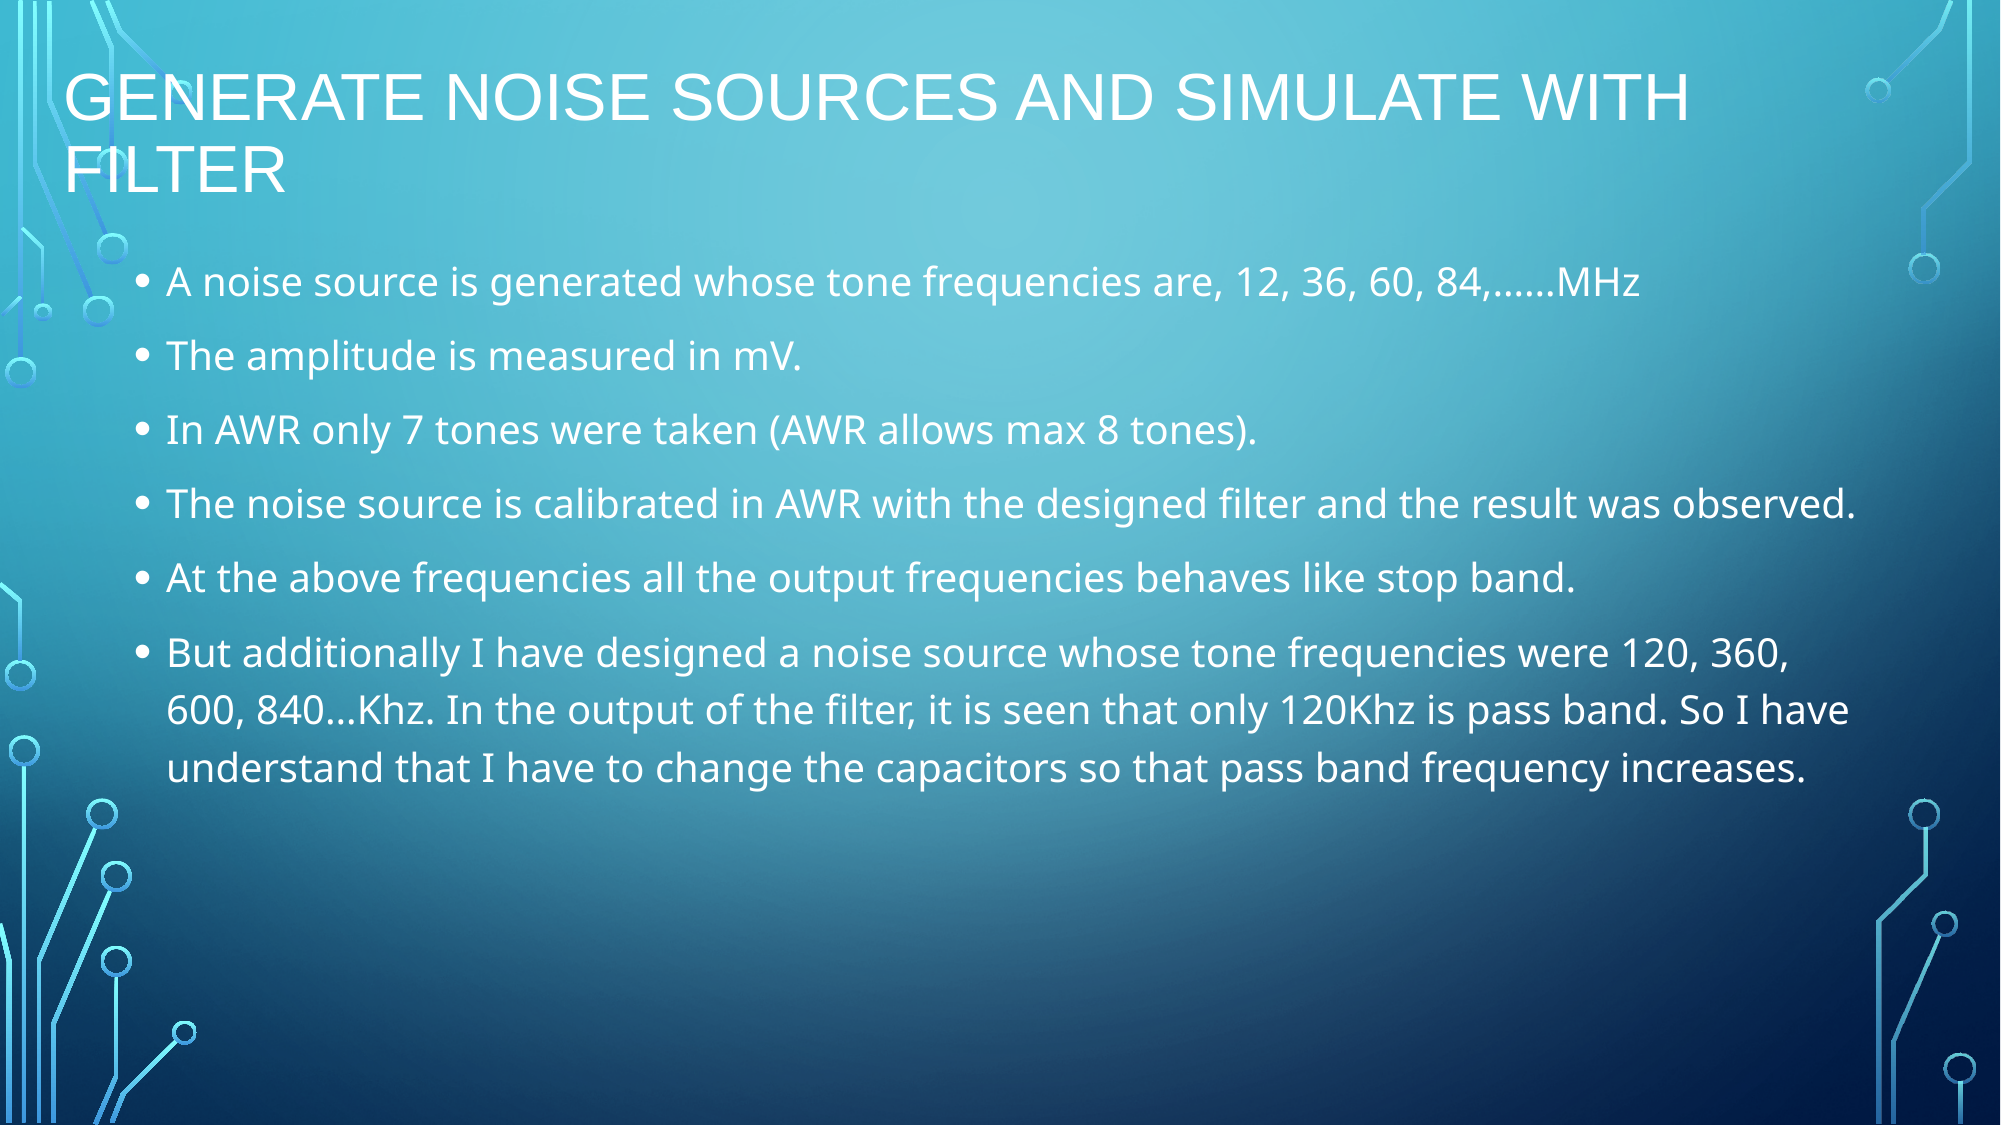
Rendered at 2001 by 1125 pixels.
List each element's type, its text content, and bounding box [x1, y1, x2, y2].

title Generate noise sources and simulate with filter [49, 30, 1952, 240]
list A noise source is generated whose tone frequencies are, 12, 36, 60, 84,……MHz The amplitude is measured in mV. In AWR only 7 tones were taken (AWR allows max 8 tones). The noise source is calibrated in AWR with the designed filter and the result was observed. At the above frequencies all the output frequencies behaves like stop band. But additionally I have designed a noise source whose tone frequencies were 120, 360, 600, 840…Khz. In the output of the filter, it is seen that only 120Khz is pass band. So I have understand that I have to change the capacitors so that pass band frequency increases. [118, 239, 1885, 821]
